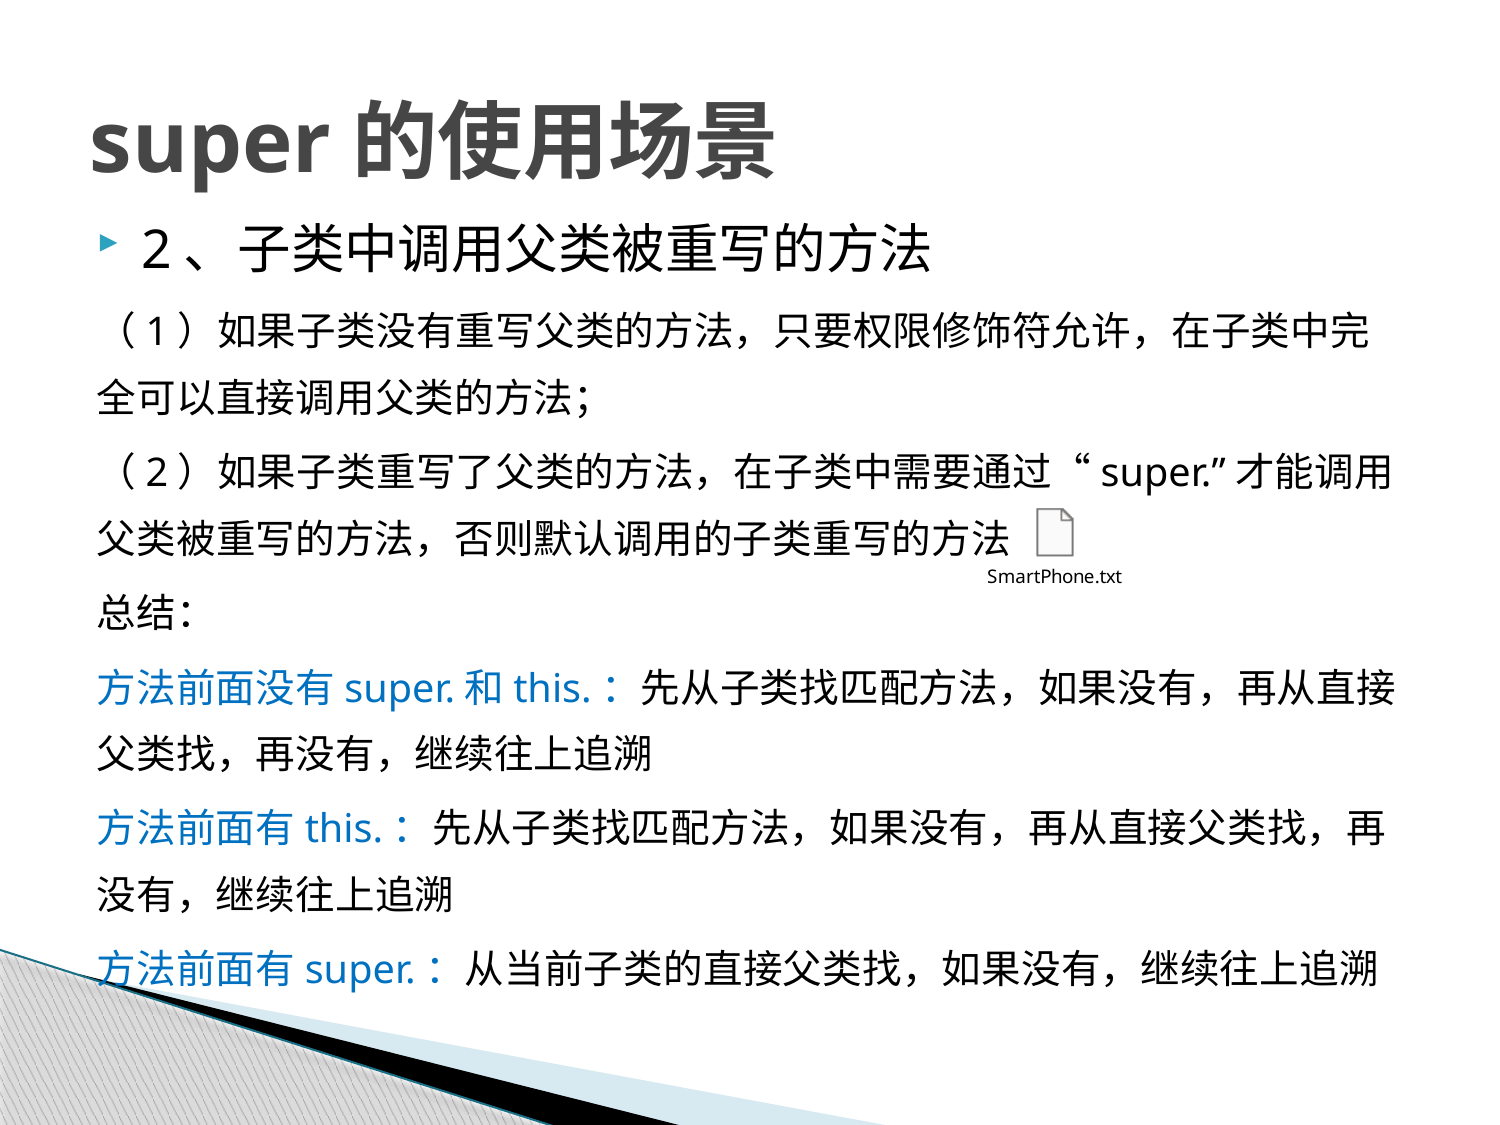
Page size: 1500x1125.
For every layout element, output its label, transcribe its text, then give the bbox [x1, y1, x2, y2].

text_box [974, 507, 1135, 618]
list 2、子类中调用父类被重写的方法 （1）如果子类没有重写父类的方法，只要权限修饰符允许，在子类中完全可以直接调用父类的方法； （2）如果子类重写了父类的方法，在子类中需要通过“super.”才能调用父类被重写的方法，否则默认调用的子类重写的方法 总结： 方法前面没有super.和this.：先从子类找匹配方法，如果没有，再从直接父类找，再没有，继续往上追溯 方法前面有this.：先从子类找匹配方法，如果没有，再从直接父类找，再没有，继续往上追溯 方法前面有super.：从当前子类的直接父类找，如果没有，继续往上追溯 [63, 207, 1414, 1014]
title super的使用场景 [75, 45, 1425, 233]
